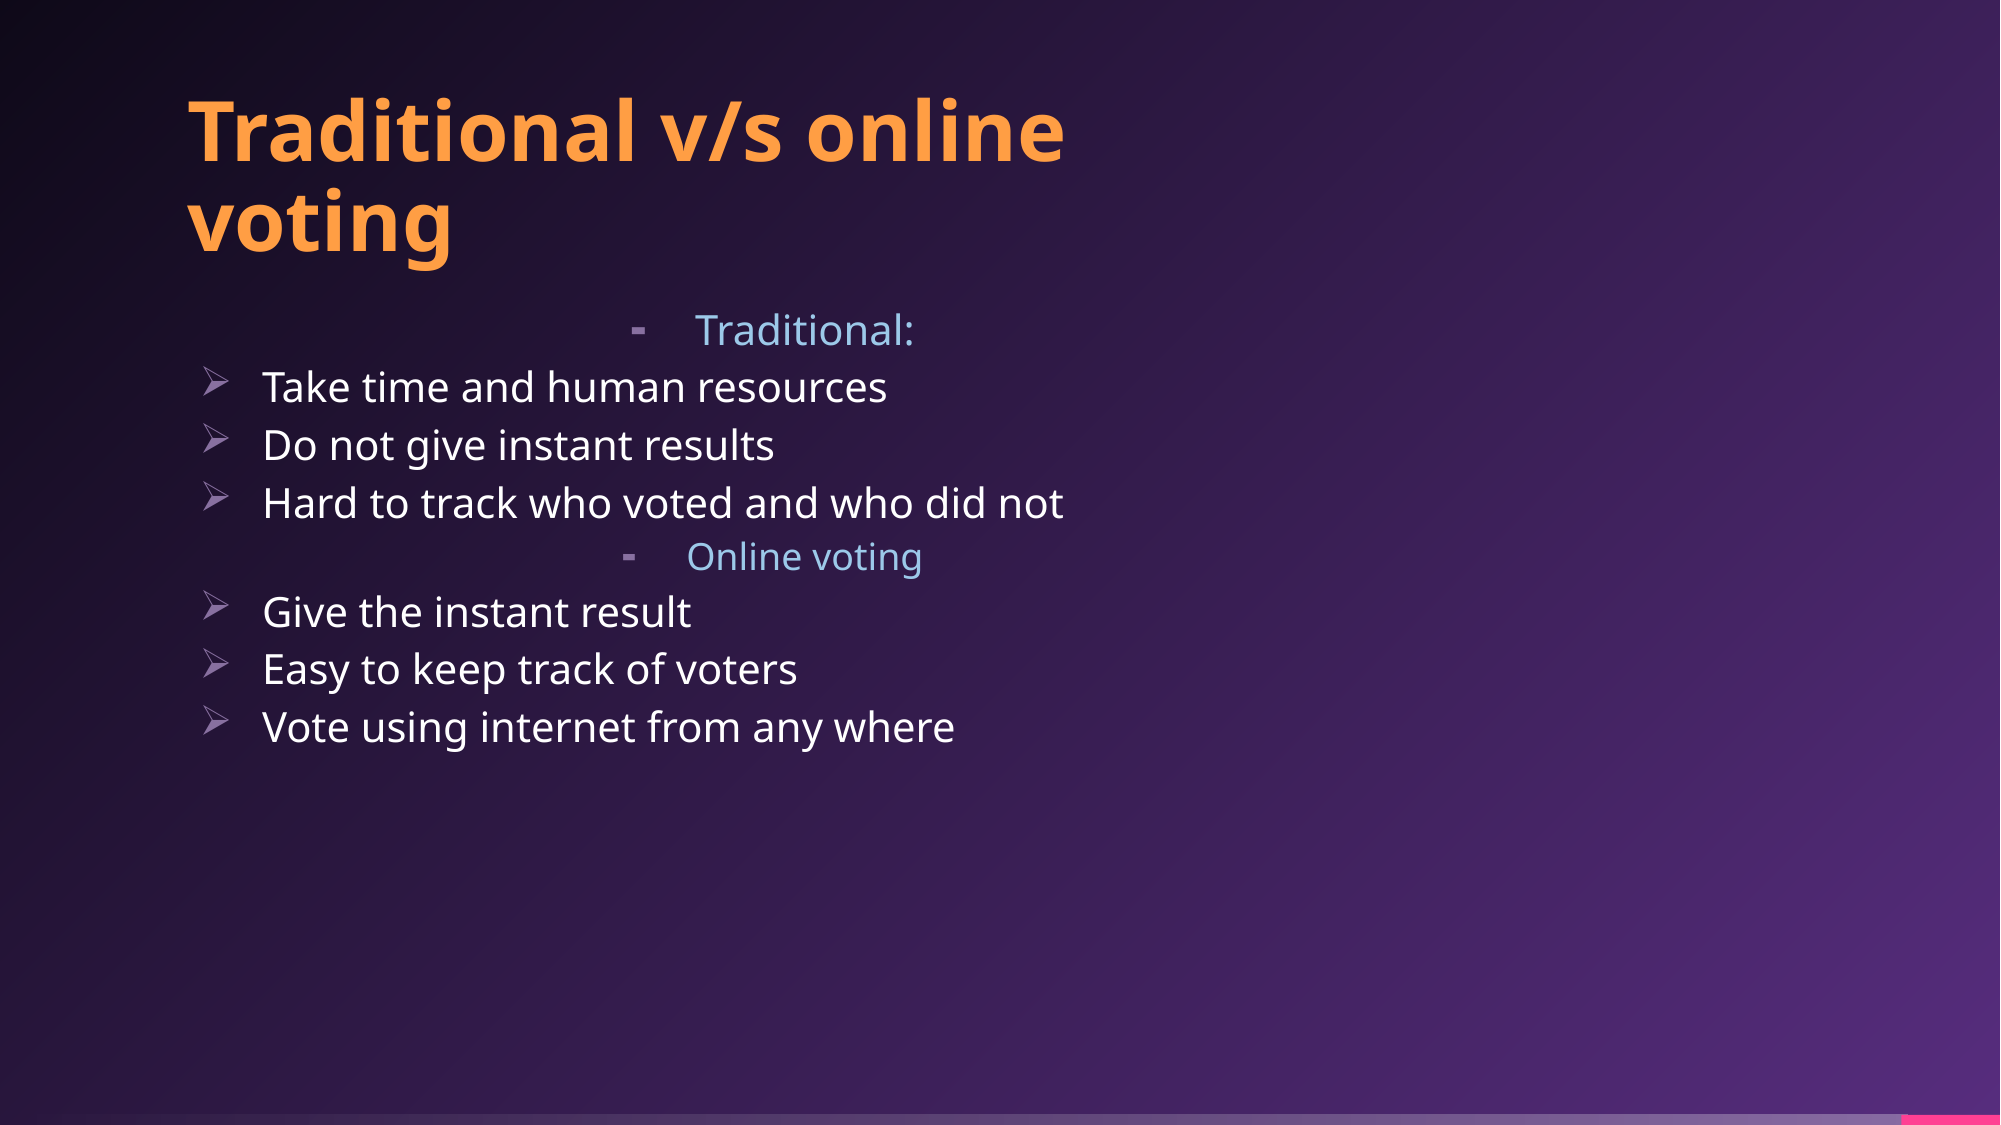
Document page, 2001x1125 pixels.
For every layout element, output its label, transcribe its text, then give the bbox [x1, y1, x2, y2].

title Traditional v/s online voting [187, 182, 1348, 270]
list Traditional: Take time and human resources Do not give instant results Hard to track who voted and who did not Online voting Give the instant result Easy to keep track of voters Vote using internet from any where [187, 296, 1348, 960]
